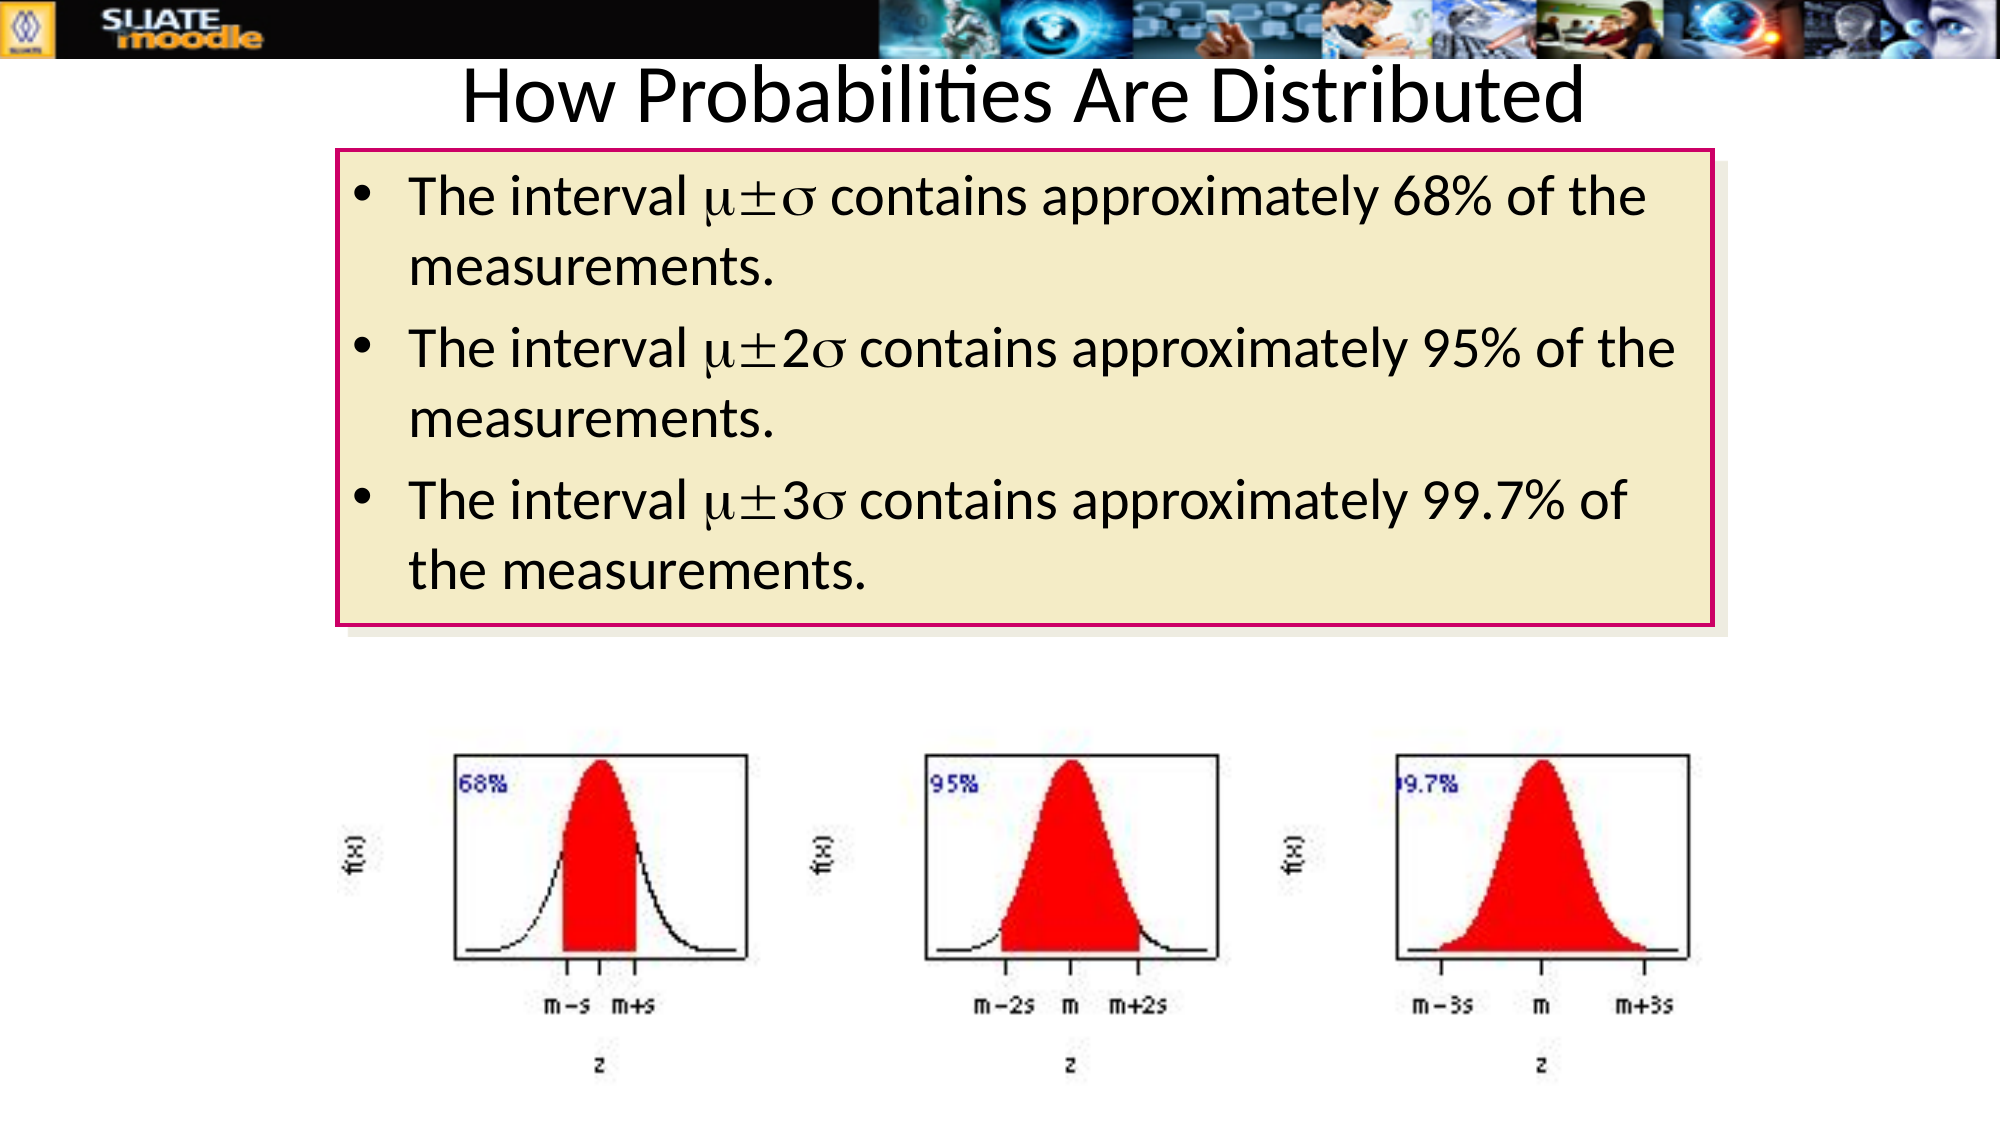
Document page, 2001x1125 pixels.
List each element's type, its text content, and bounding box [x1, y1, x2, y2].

picture [0, 0, 2000, 59]
title How Probabilities Are Distributed [387, 20, 1663, 149]
list The interval m contains approximately 68% of the measurements. The interval m2 contains approximately 95% of the measurements. The interval m3 contains approximately 99.7% of the measurements. [337, 149, 1713, 625]
picture [337, 637, 1751, 1109]
